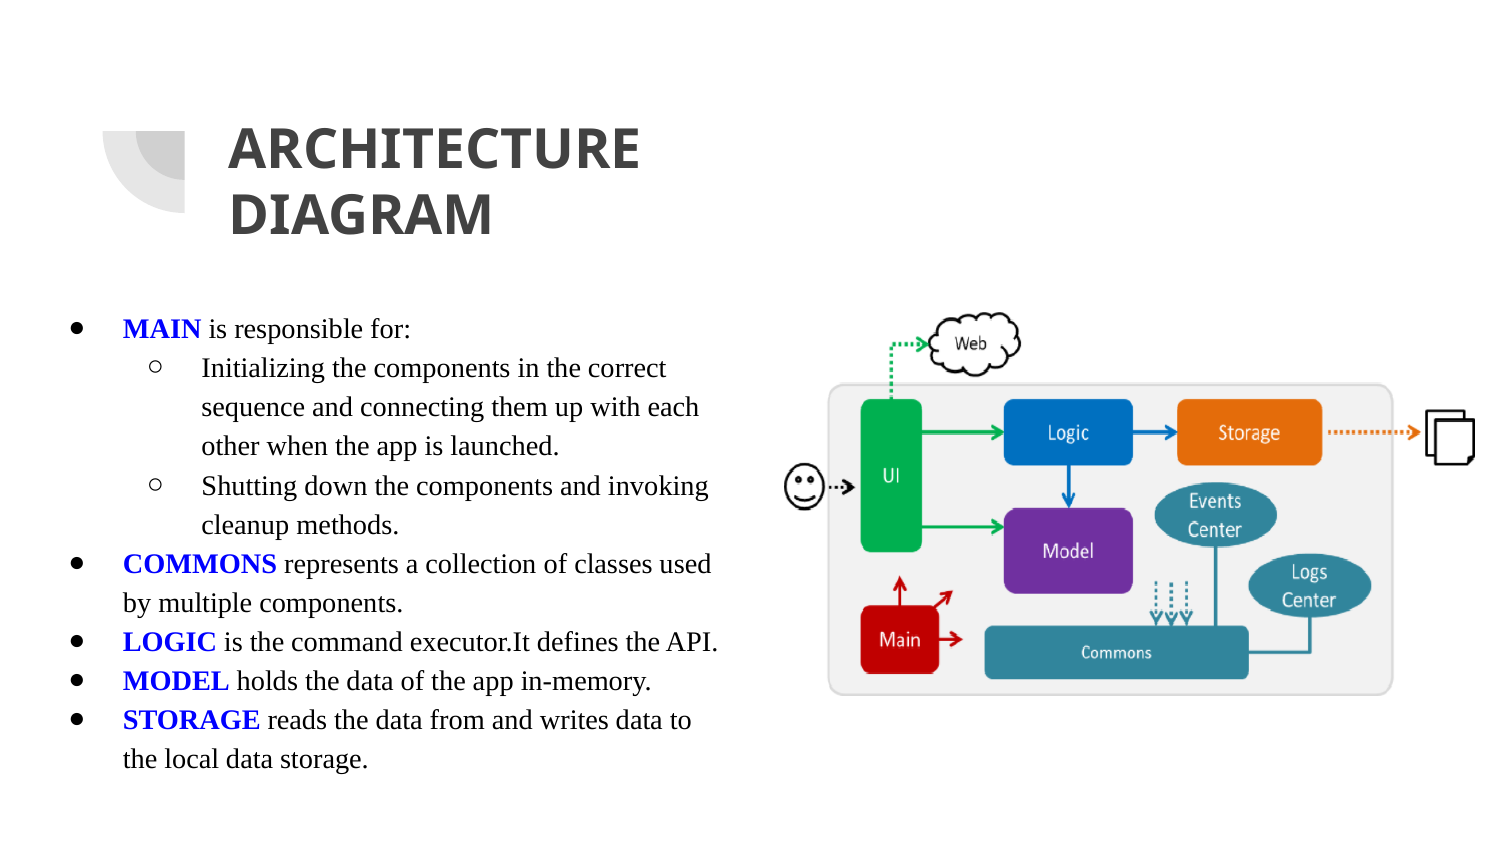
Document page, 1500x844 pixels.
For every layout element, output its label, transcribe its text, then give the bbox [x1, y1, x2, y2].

picture [771, 307, 1479, 699]
title ARCHITECTURE DIAGRAM [213, 98, 1368, 263]
list MAIN is responsible for: Initializing the components in the correct sequence and connecting them up with each other when the app is launched. Shutting down the components and invoking cleanup methods. COMMONS represents a collection of classes used by multiple components. LOGIC is the command executor.It defines the API. MODEL holds the data of the app in-memory. STORAGE reads the data from and writes data to the local data storage. [29, 290, 744, 796]
